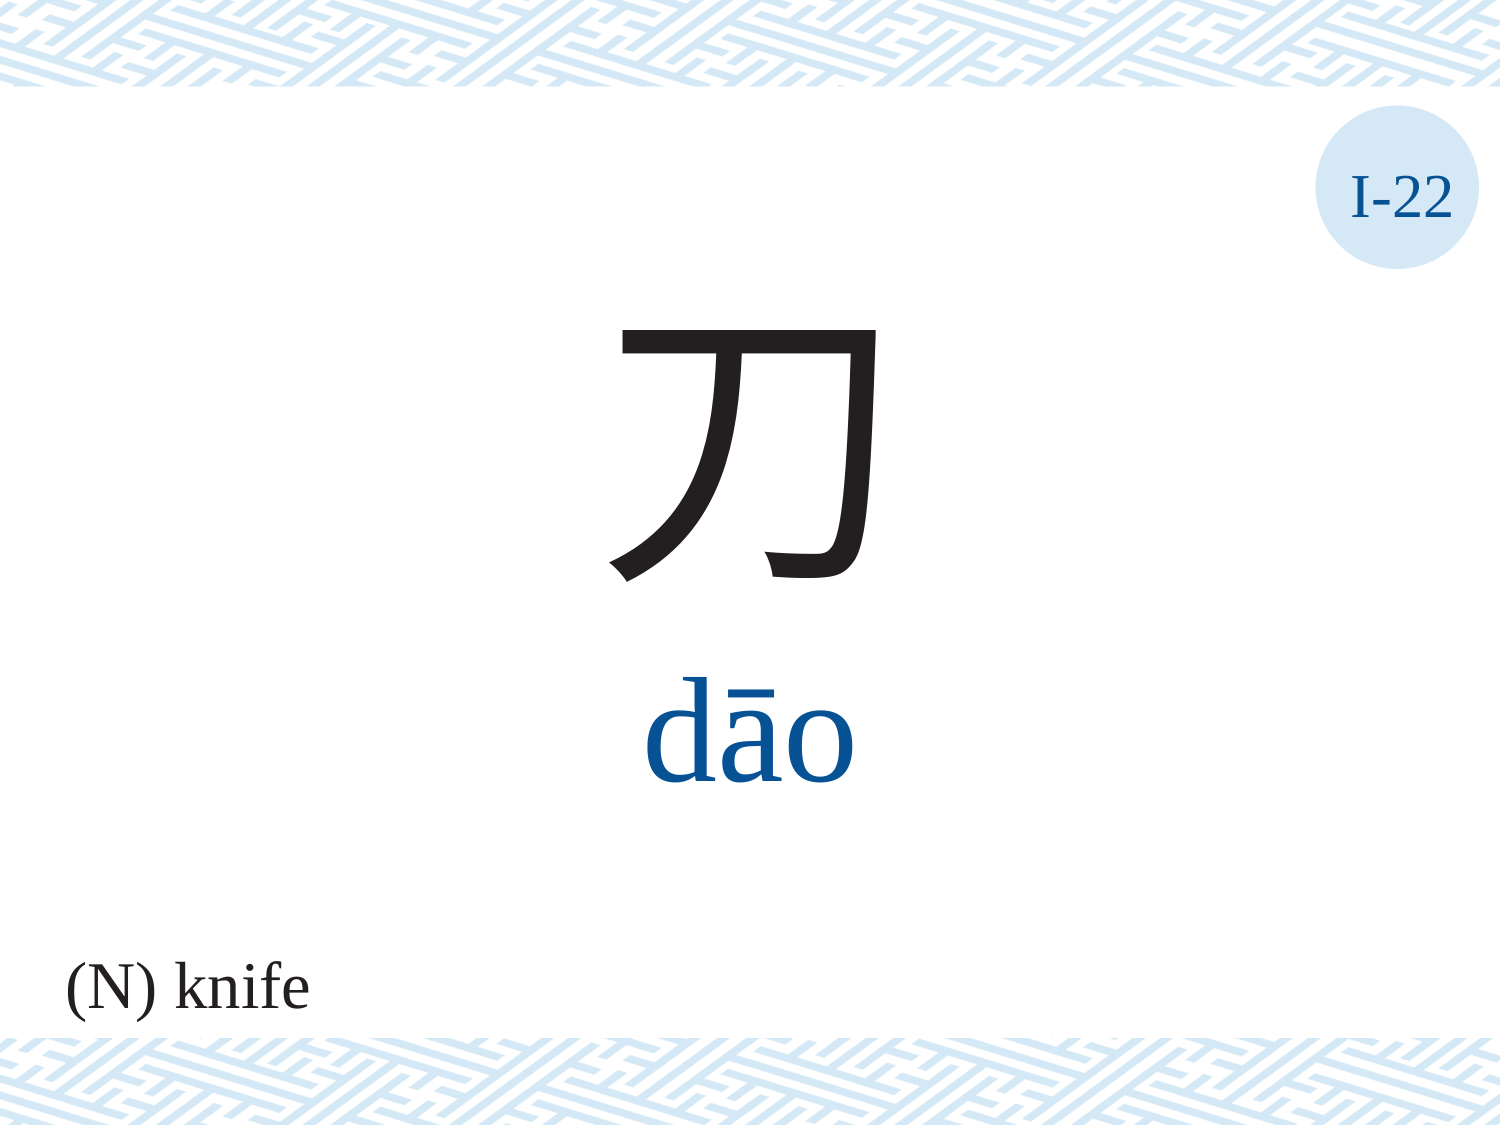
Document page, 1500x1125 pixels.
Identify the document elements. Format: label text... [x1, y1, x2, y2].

text_box (N) knife [62, 942, 314, 1023]
picture [0, 0, 1500, 1125]
text_box I-22 刀 dāo [593, 154, 1456, 812]
